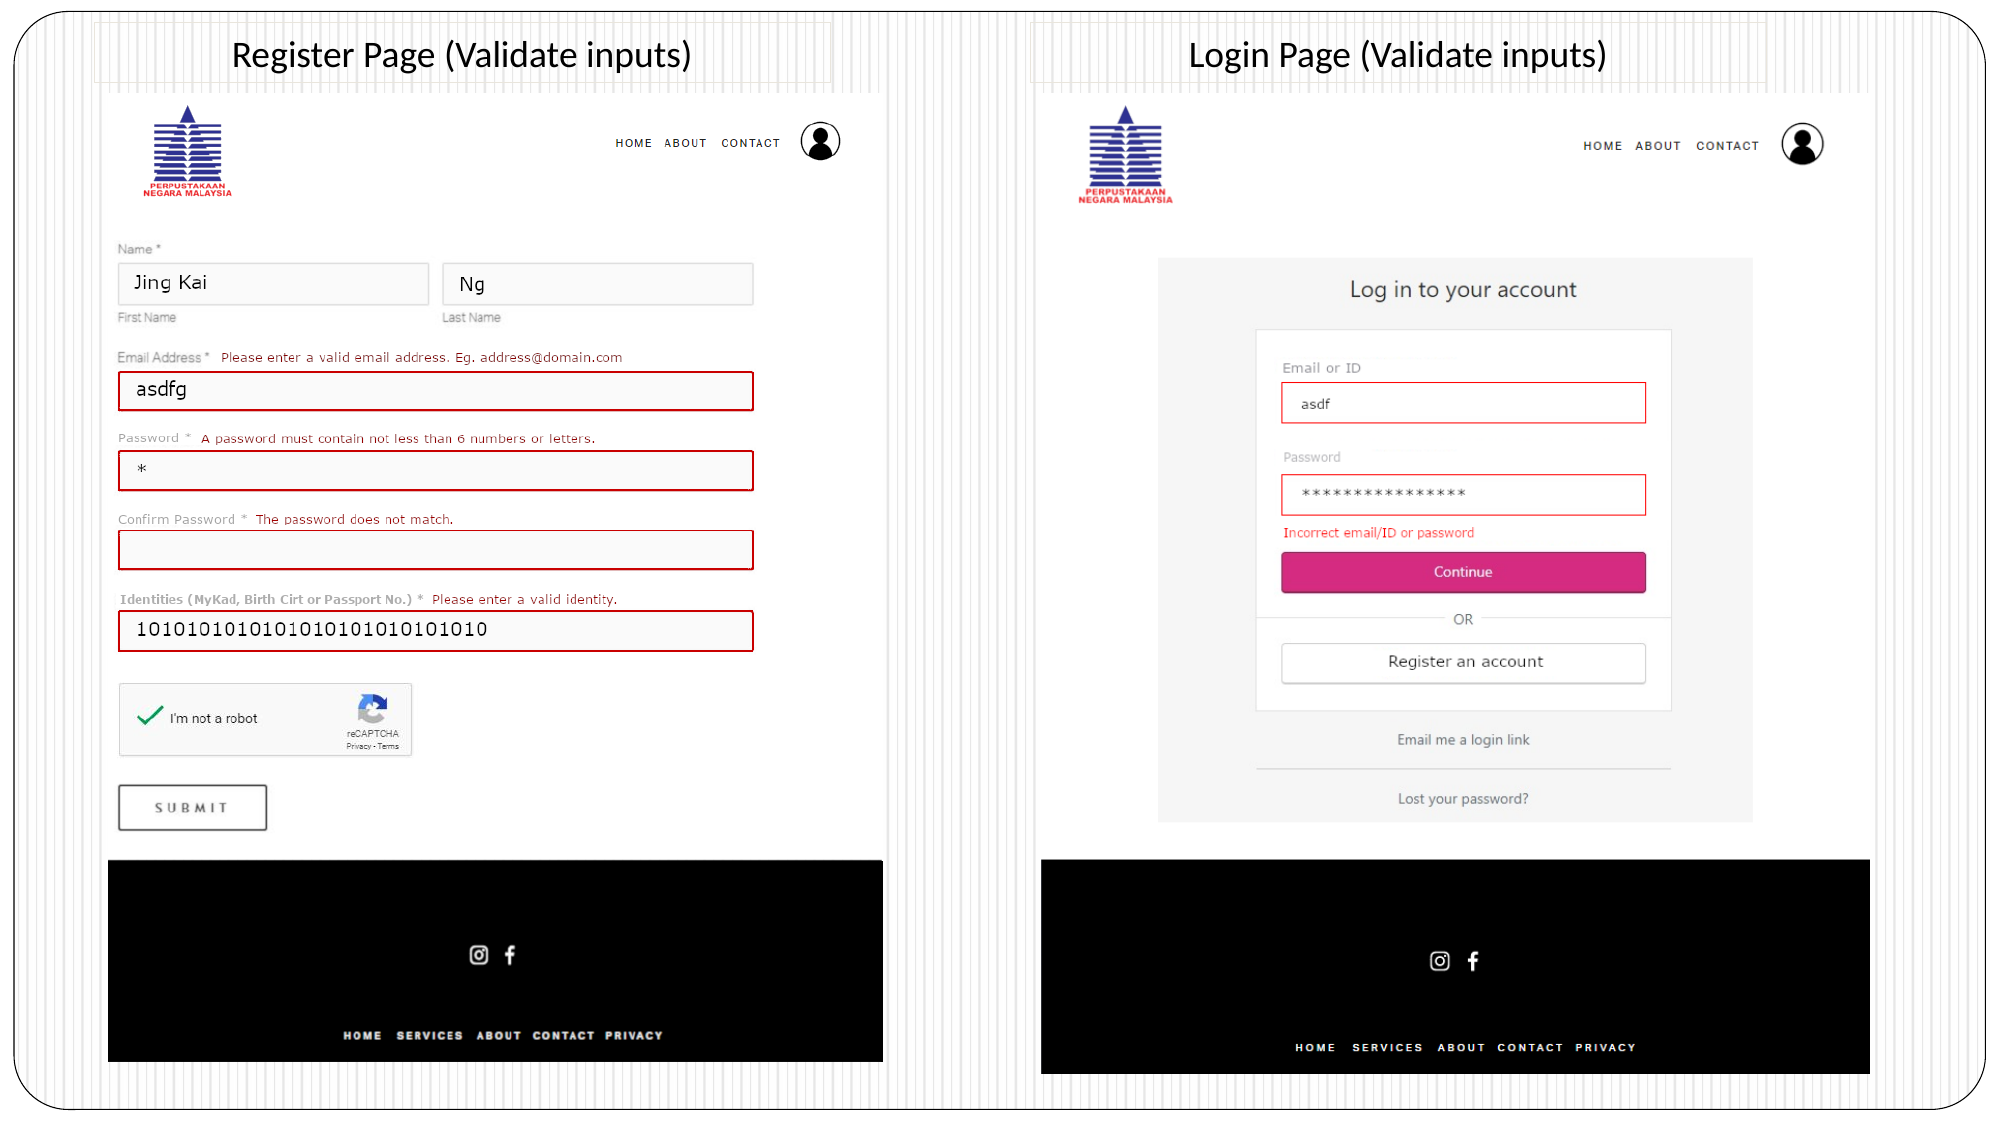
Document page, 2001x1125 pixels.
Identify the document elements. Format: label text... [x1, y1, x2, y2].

text_box Login Page (Validate inputs) [1030, 22, 1767, 83]
picture [108, 93, 883, 1062]
picture [1041, 93, 1870, 1074]
text_box Register Page (Validate inputs) [94, 22, 831, 83]
